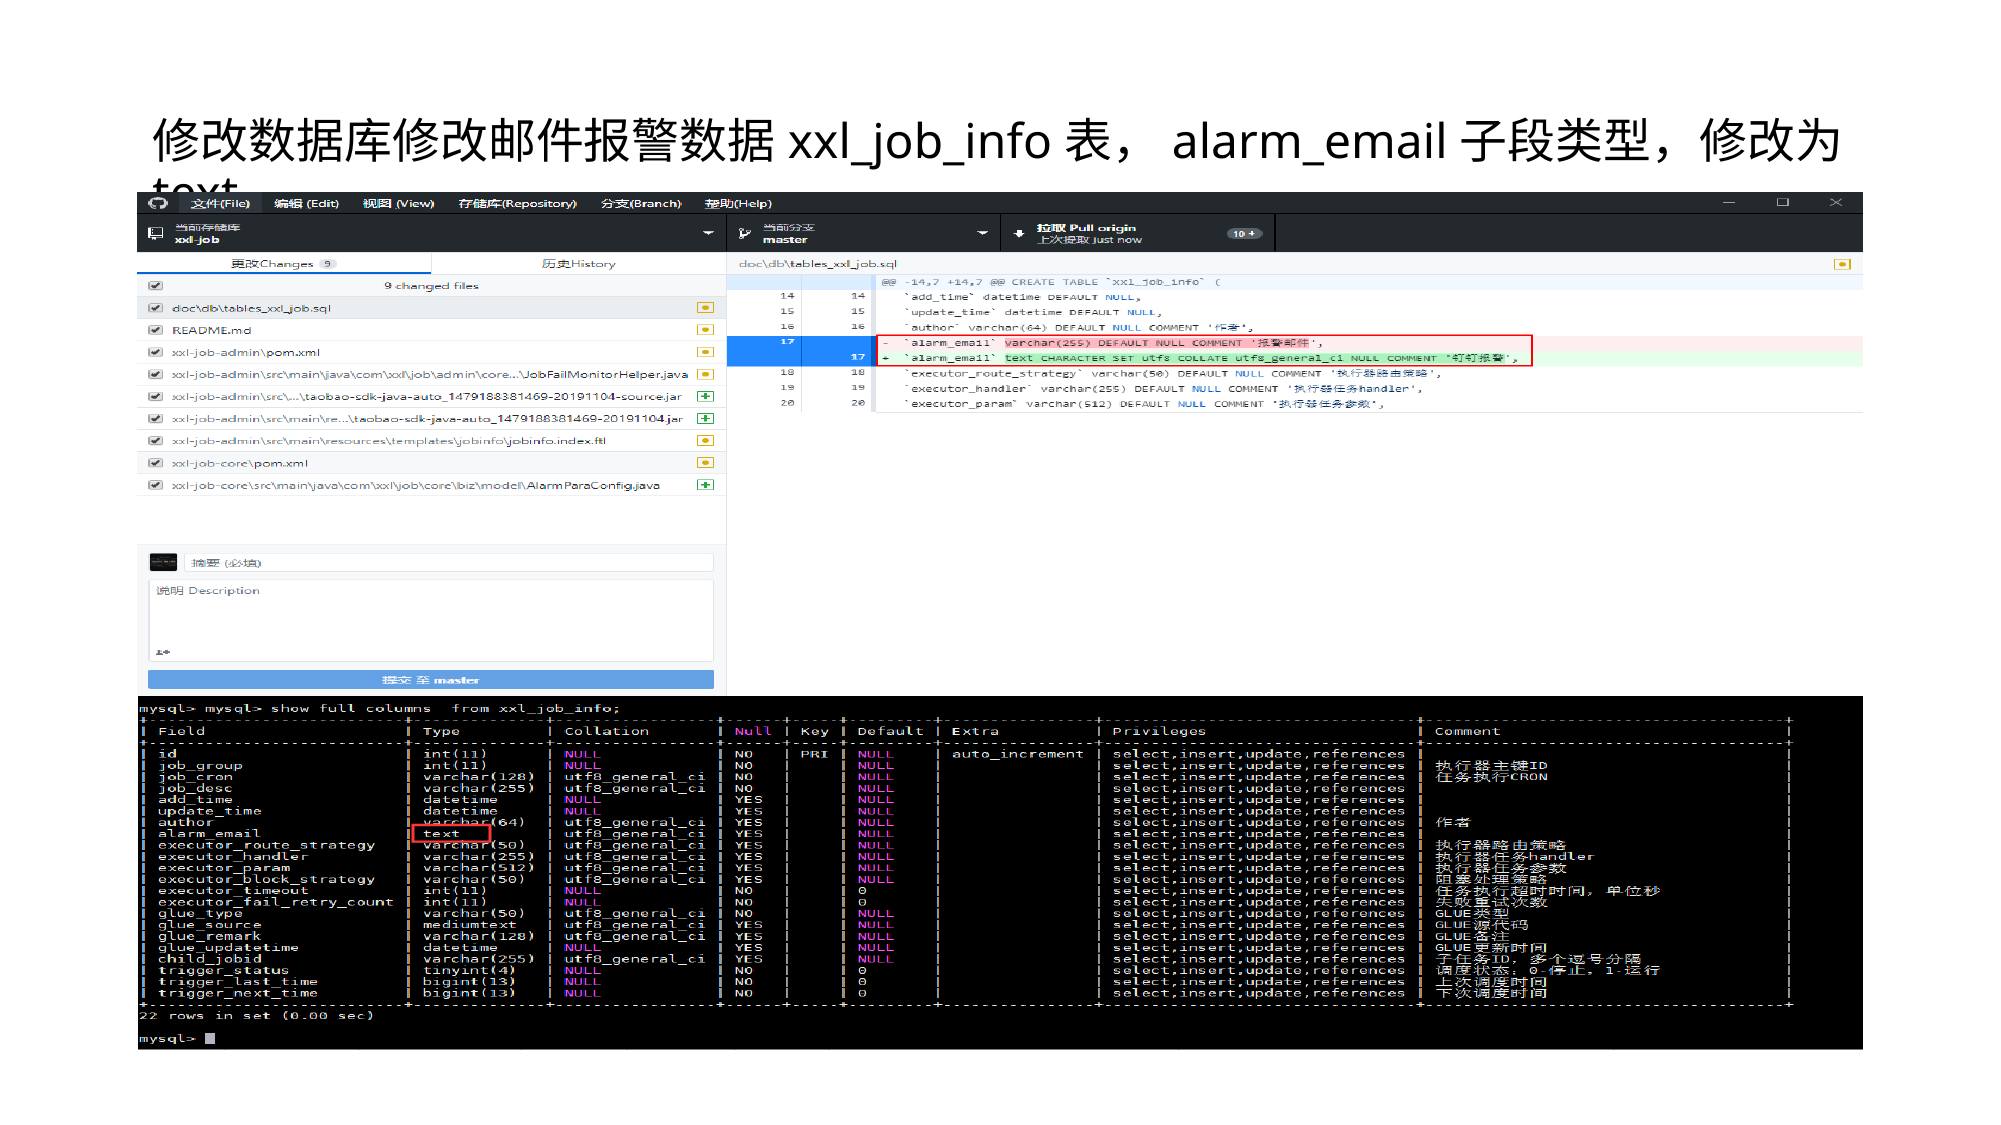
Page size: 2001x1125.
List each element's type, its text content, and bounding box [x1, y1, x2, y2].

picture [137, 192, 1863, 696]
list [137, 696, 1863, 1050]
title 修改数据库修改邮件报警数据xxl_job_info表，alarm_email子段类型，修改为text [137, 59, 1863, 192]
